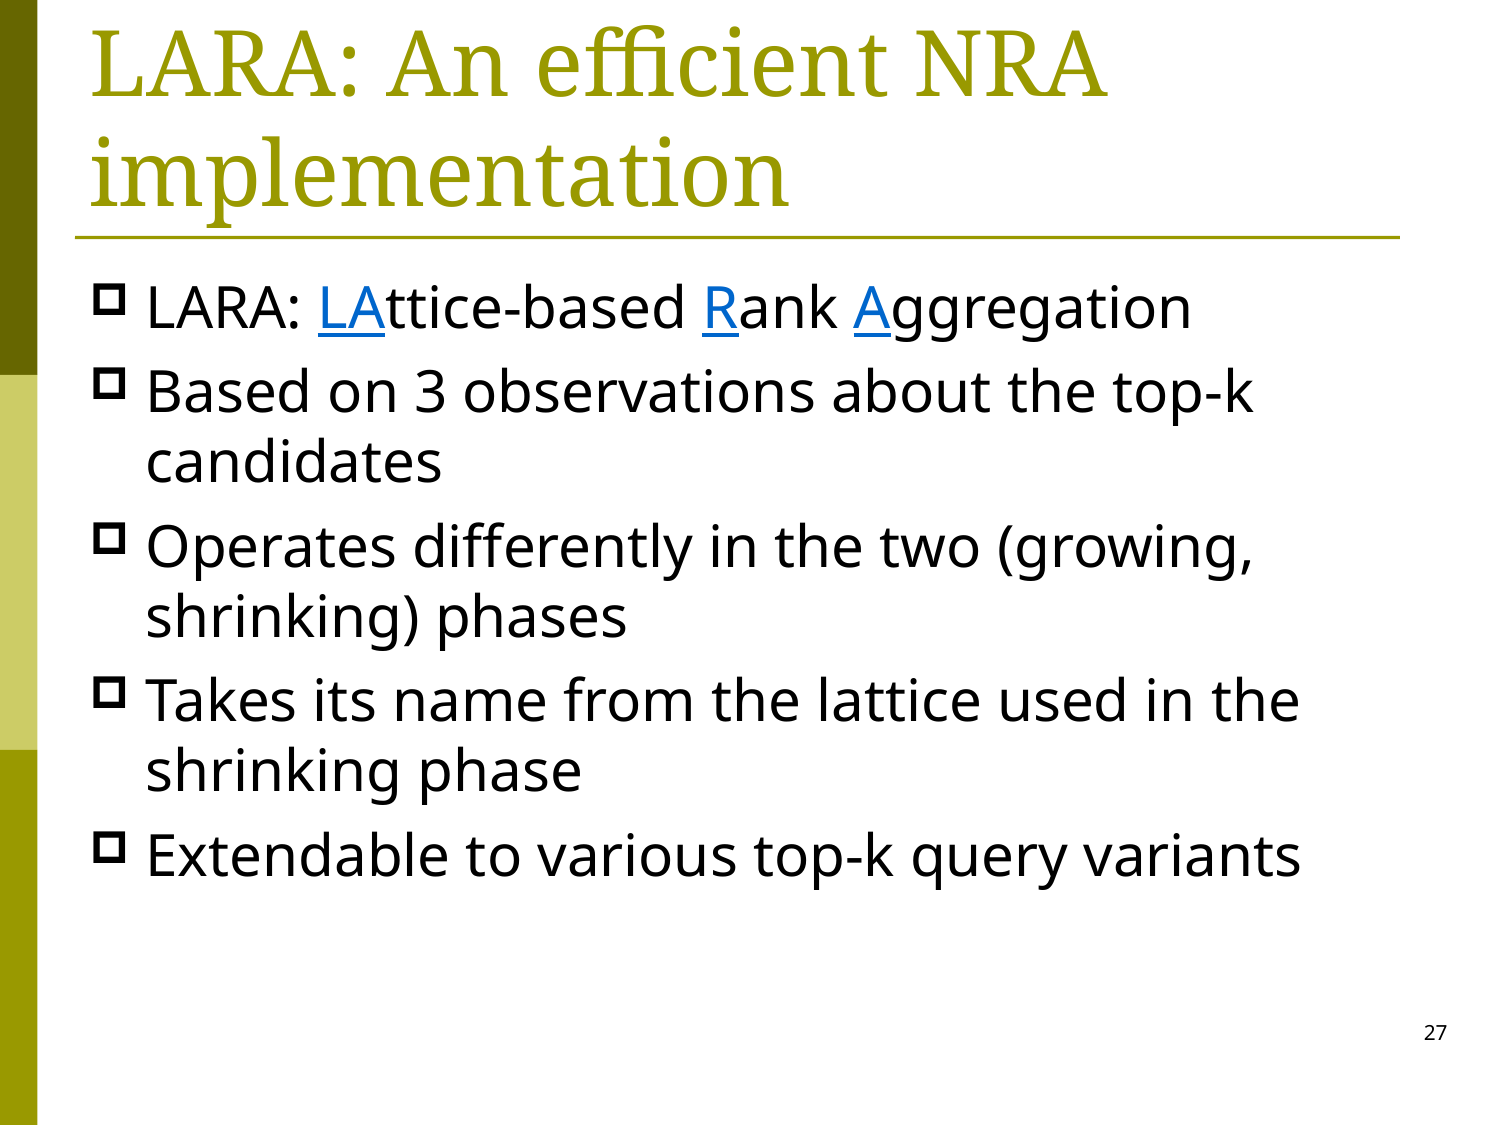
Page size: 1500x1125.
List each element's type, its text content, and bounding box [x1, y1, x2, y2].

slide_number 27 [1112, 1012, 1463, 1088]
text_box LARA: An efficient NRA implementation [74, 0, 1500, 233]
text_box LARA: LAttice-based Rank Aggregation Based on 3 observations about the top-k candidates Operates differently in the two (growing, shrinking) phases Takes its name from the lattice used in the shrinking phase Extendable to various top-k query variants [74, 262, 1425, 1013]
